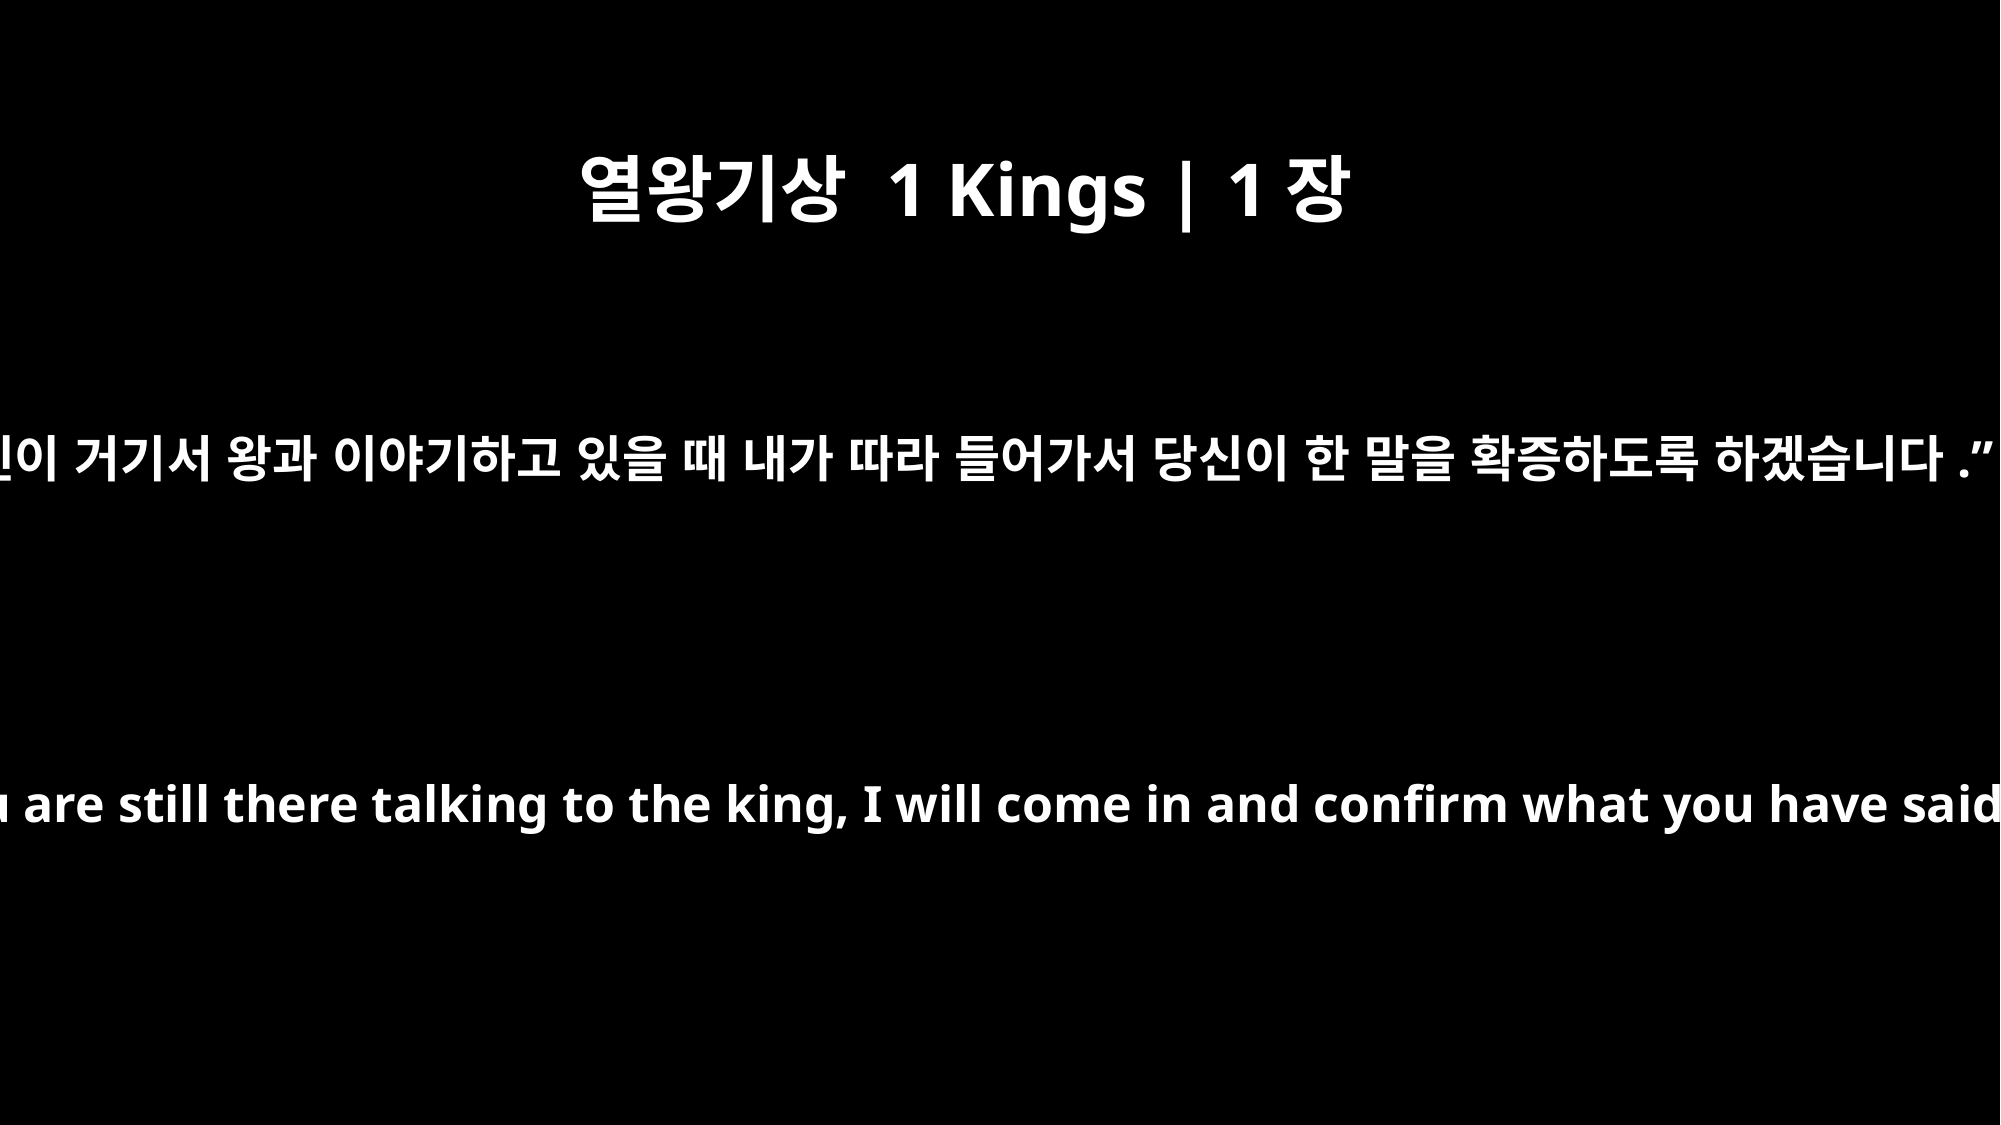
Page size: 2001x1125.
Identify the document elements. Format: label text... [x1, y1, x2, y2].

text_box While you are still there talking to the king, I will come in and confirm what you have said." [0, 764, 2000, 840]
text_box 열왕기상 1 Kings | 1장 [564, 136, 1368, 239]
text_box 14 당신이 거기서 왕과 이야기하고 있을 때 내가 따라 들어가서 당신이 한 말을 확증하도록 하겠습니다.” [0, 359, 2000, 495]
